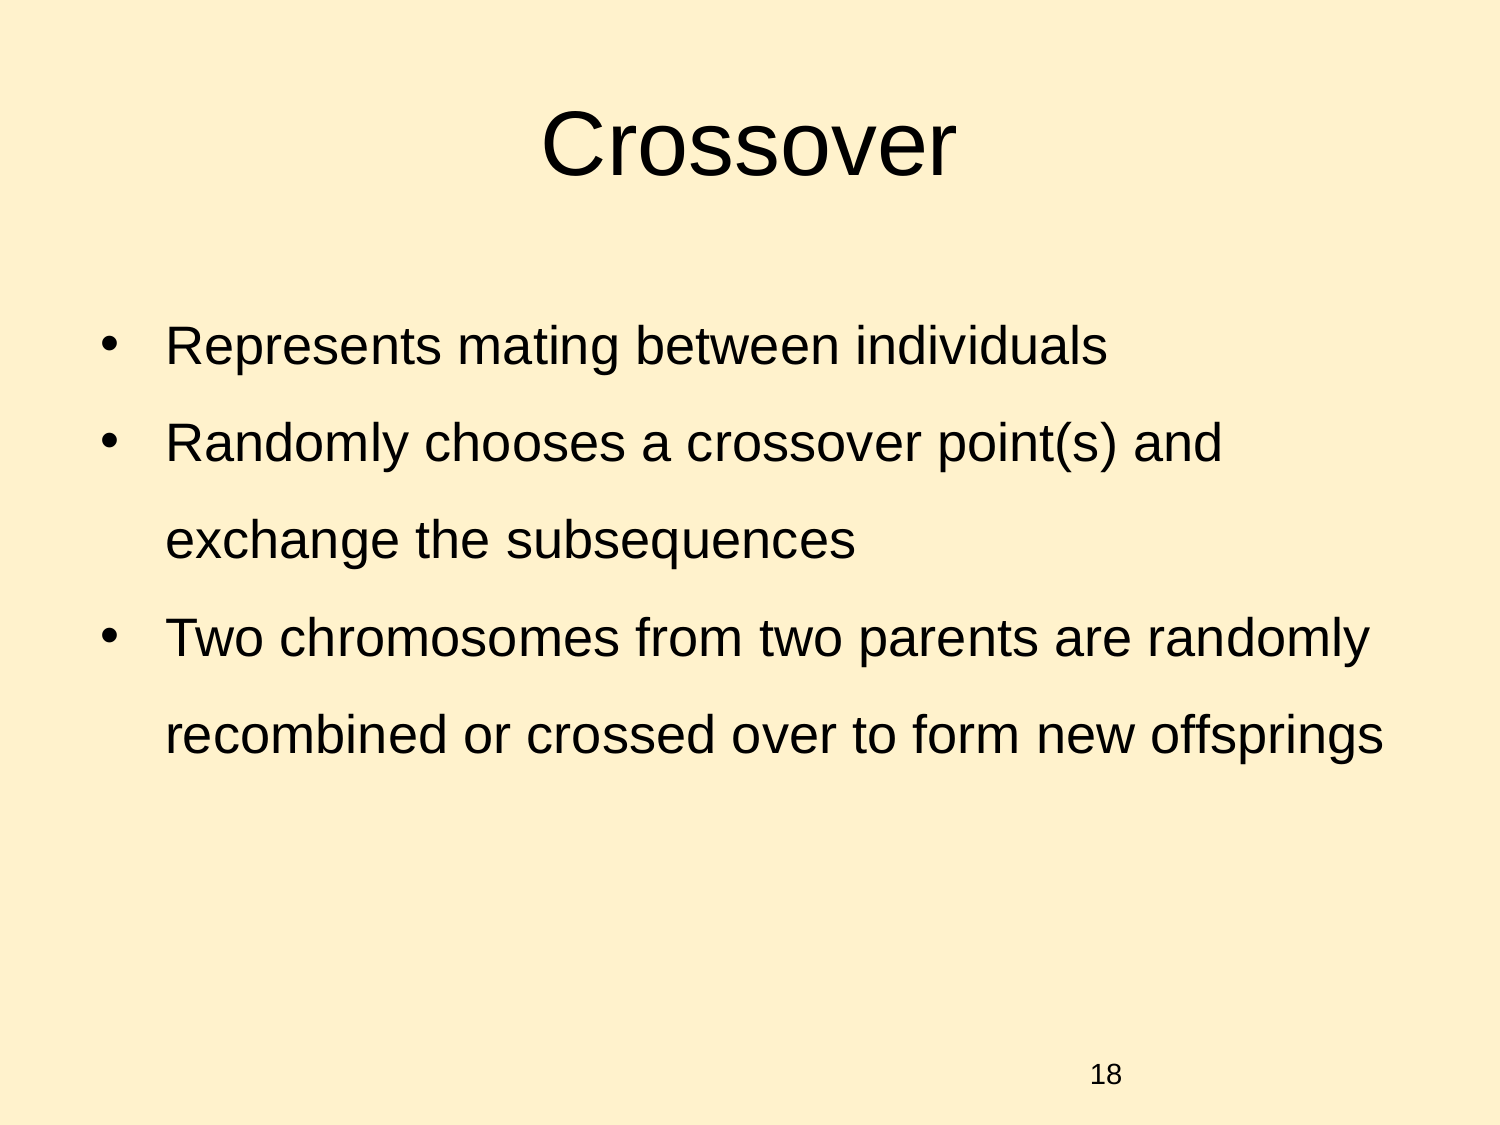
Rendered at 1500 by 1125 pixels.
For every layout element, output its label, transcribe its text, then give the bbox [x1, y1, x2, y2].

title Crossover [75, 45, 1425, 233]
slide_number ‹#› [1074, 1042, 1425, 1103]
list Represents mating between individuals Randomly chooses a crossover point(s) and exchange the subsequences Two chromosomes from two parents are randomly recombined or crossed over to form new offsprings [75, 262, 1425, 1005]
